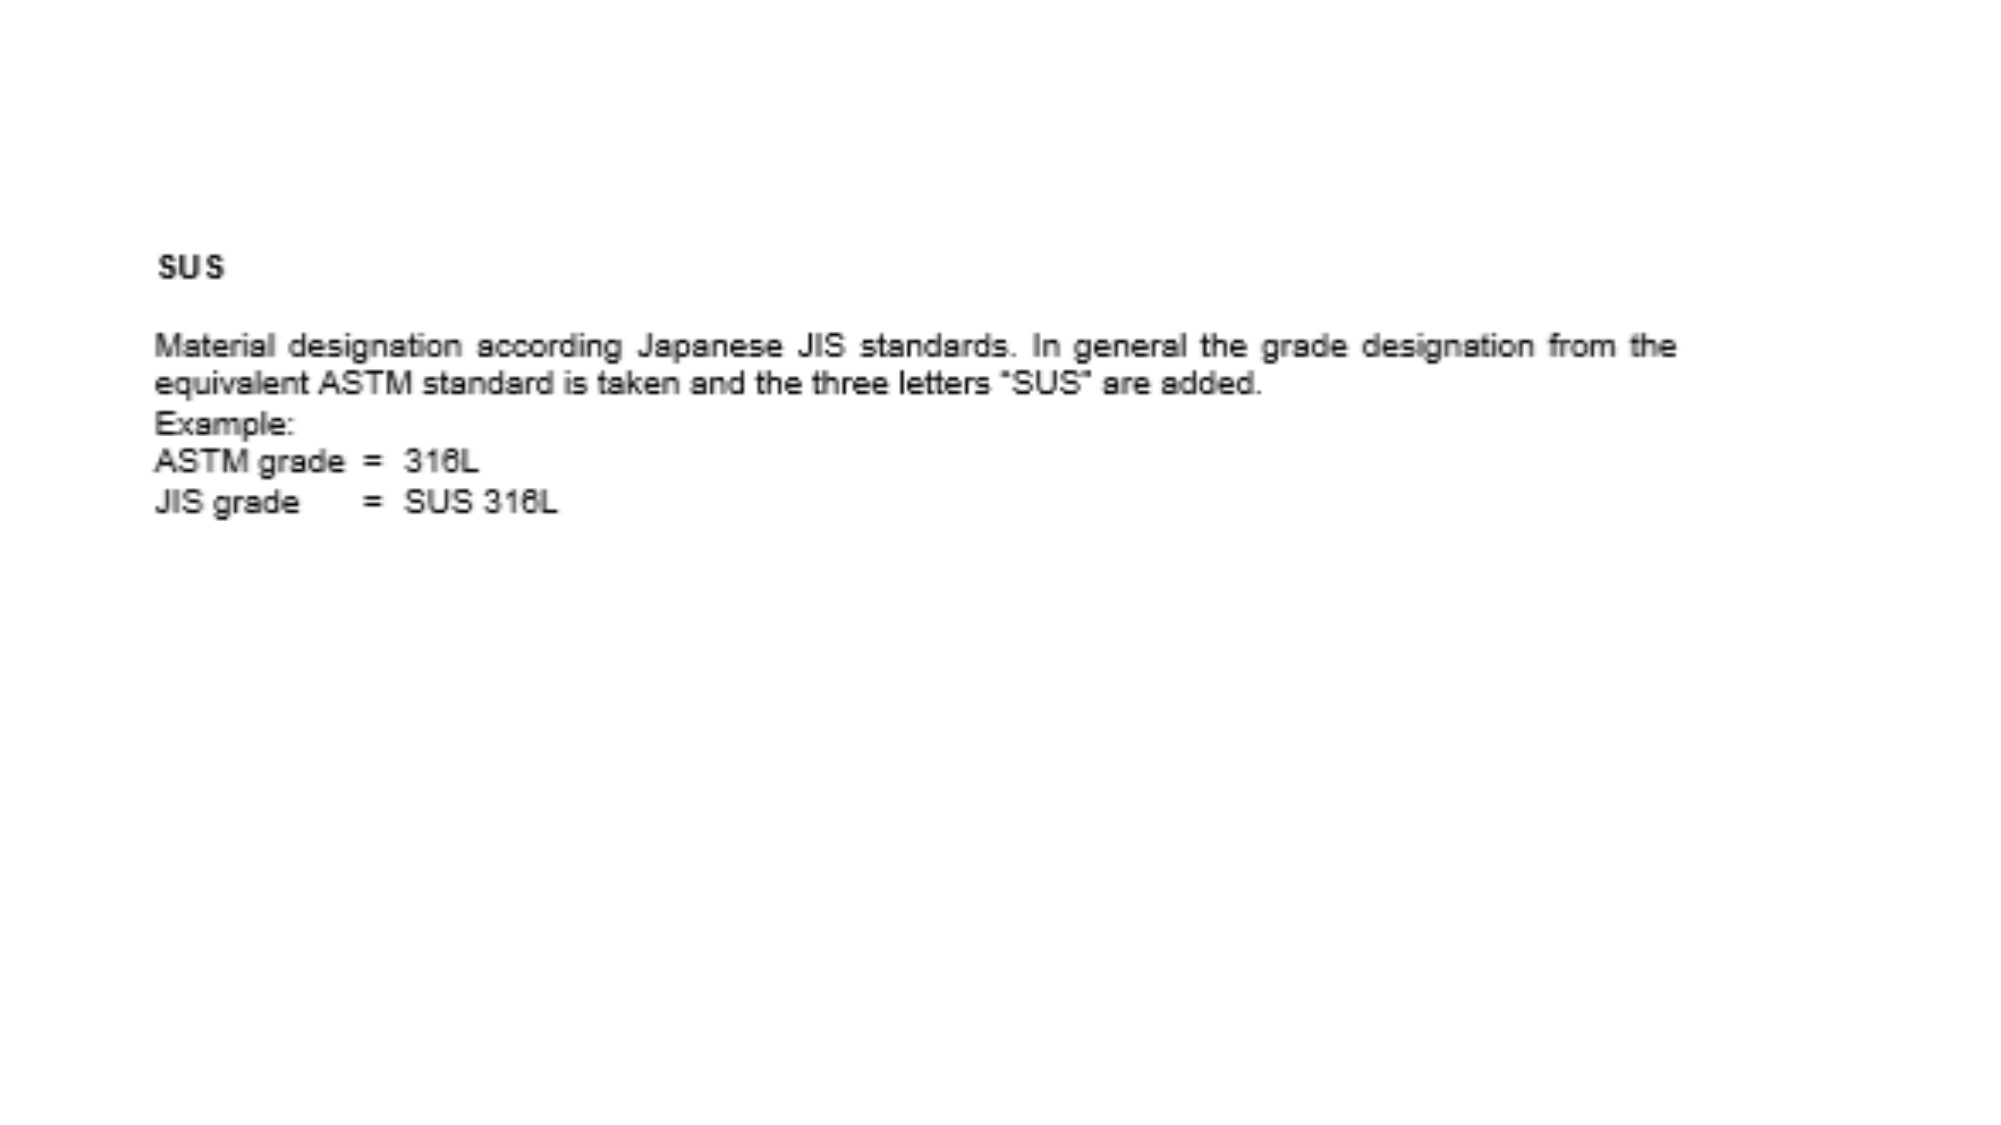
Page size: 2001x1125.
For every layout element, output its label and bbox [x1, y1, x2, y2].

picture [74, 215, 1744, 577]
